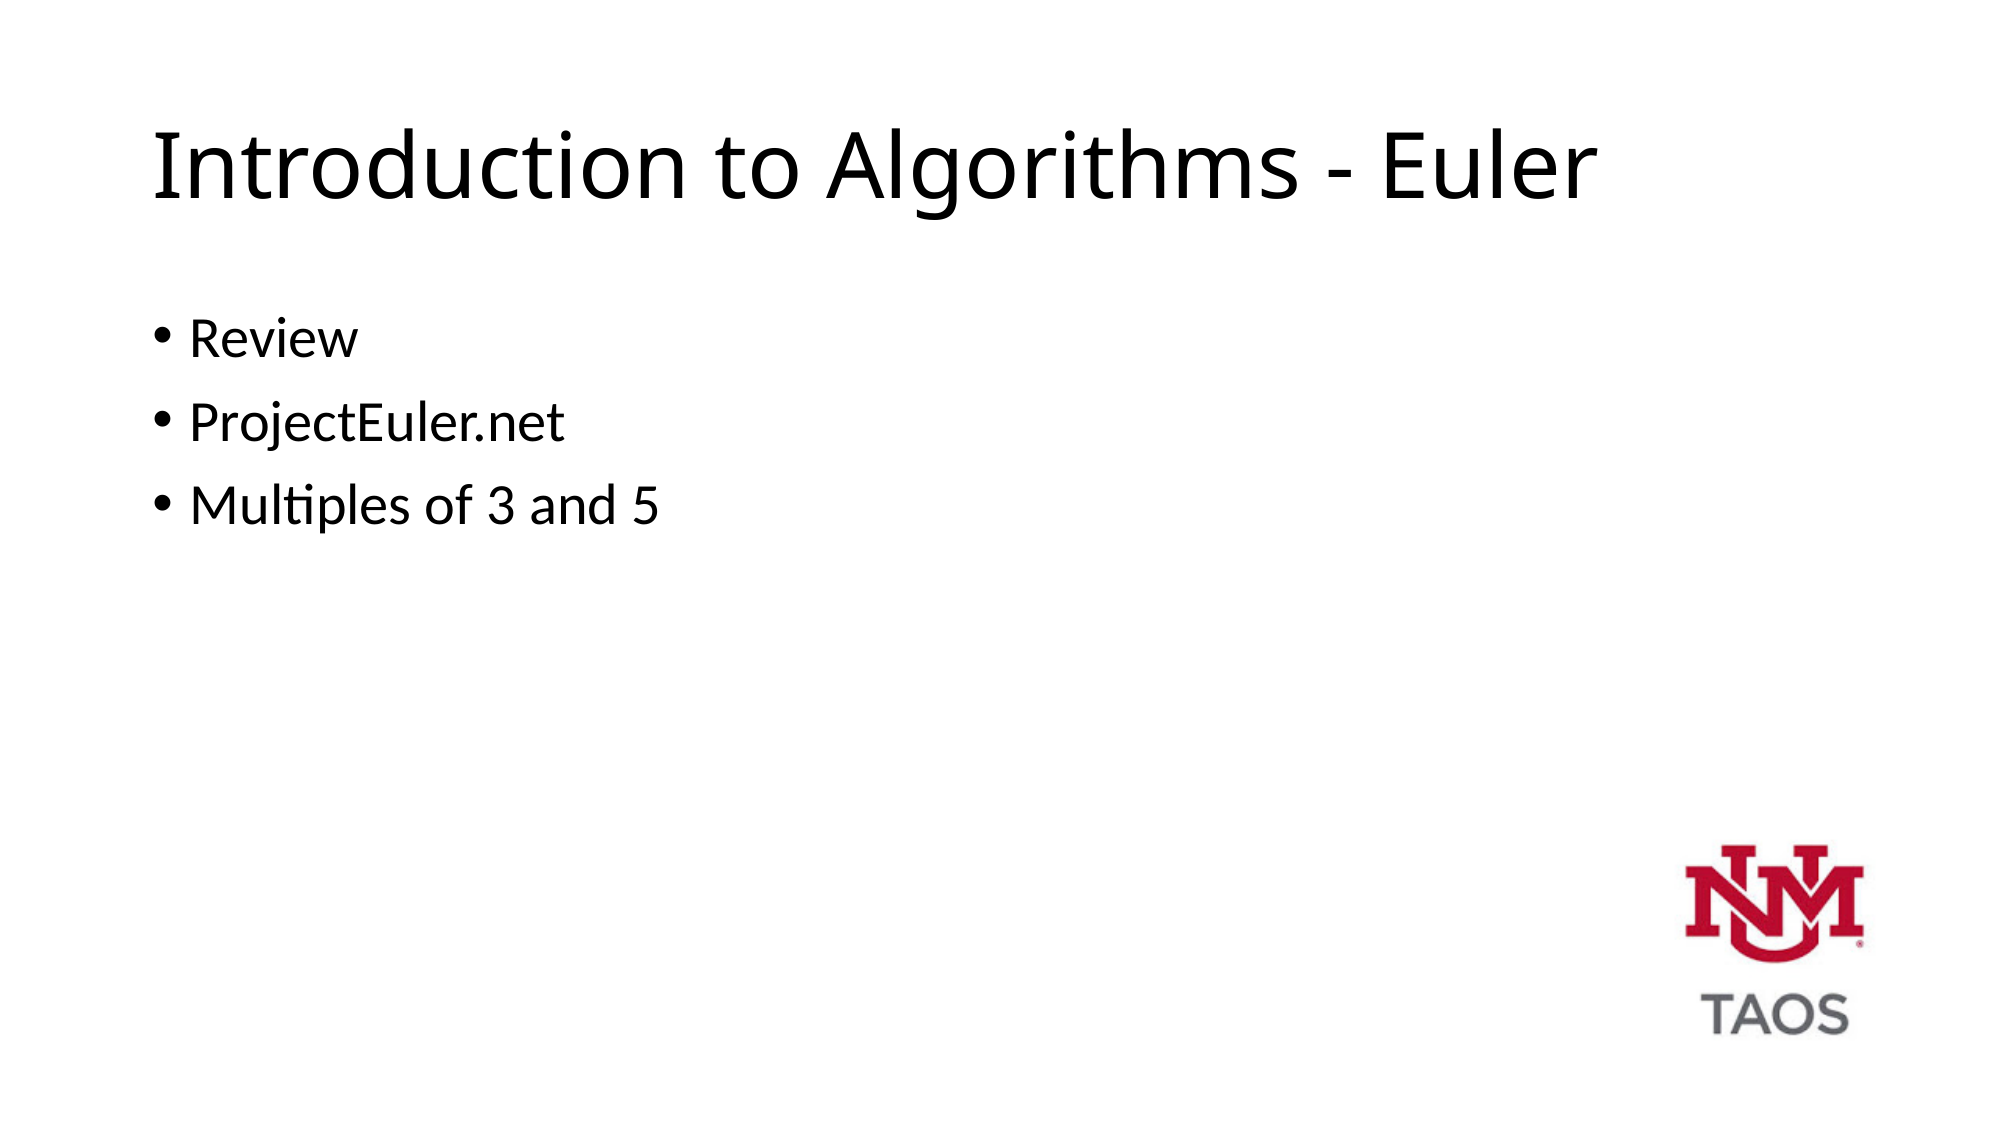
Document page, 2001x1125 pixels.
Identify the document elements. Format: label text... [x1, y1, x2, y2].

title Introduction to Algorithms - Euler [137, 59, 1863, 278]
picture [1650, 815, 1900, 1065]
list Review ProjectEuler.net Multiples of 3 and 5 [137, 299, 1863, 1014]
